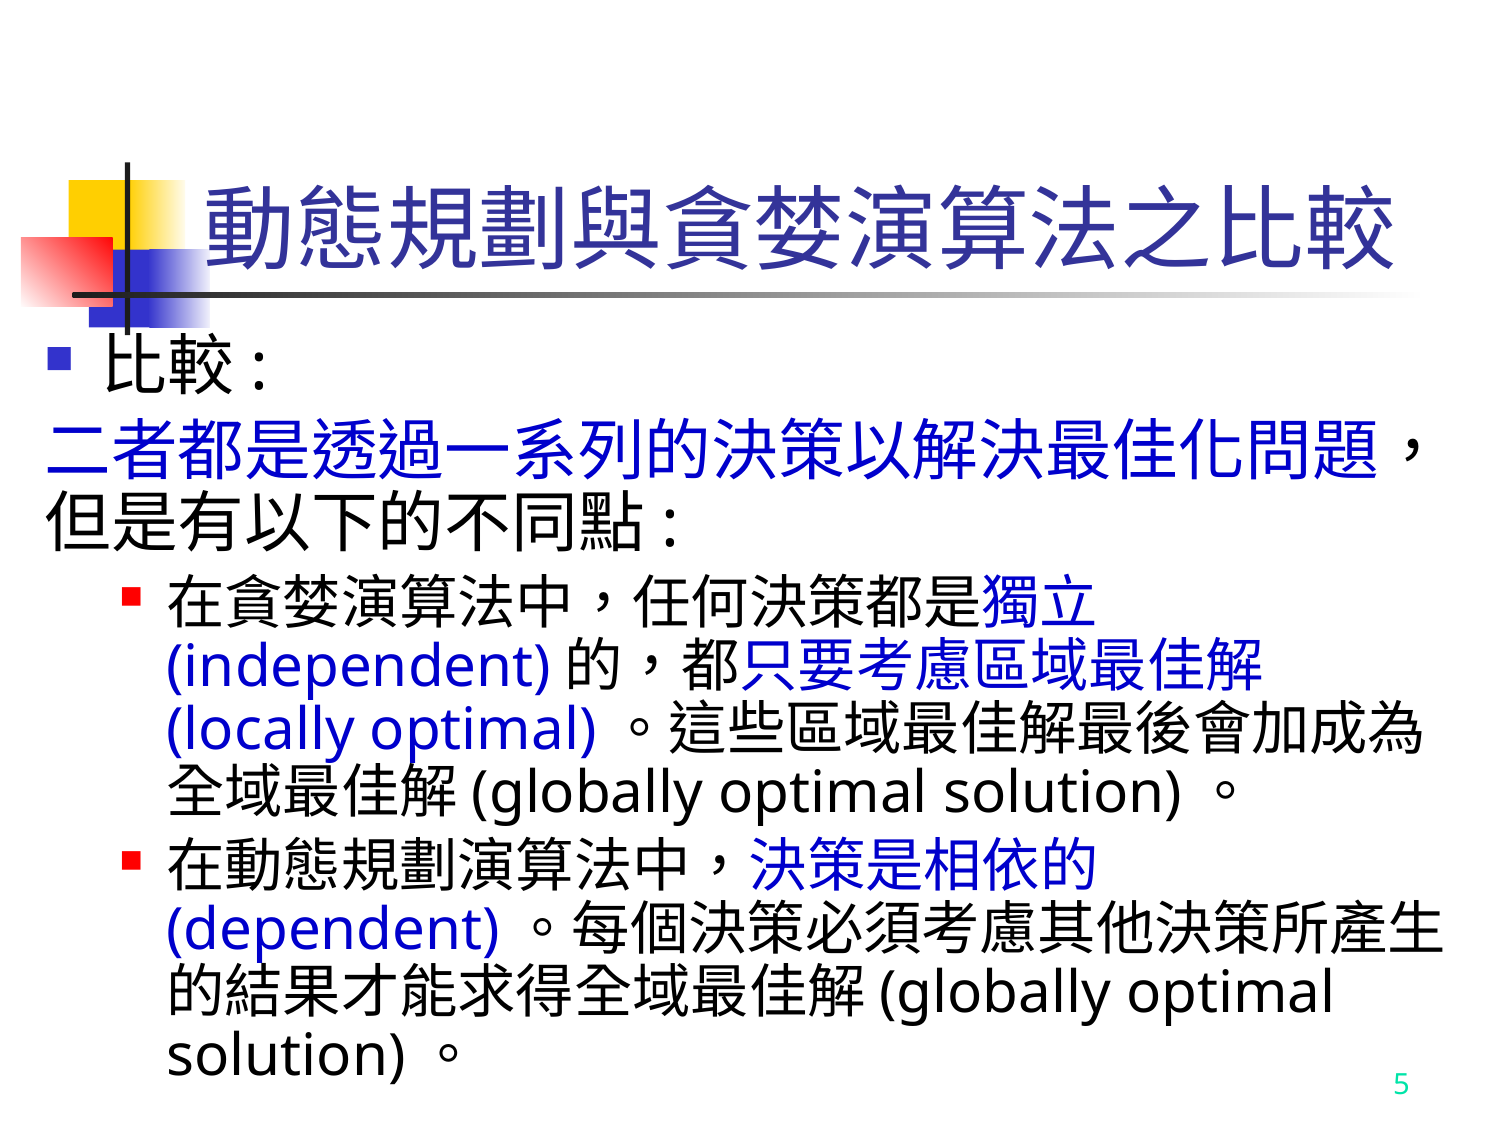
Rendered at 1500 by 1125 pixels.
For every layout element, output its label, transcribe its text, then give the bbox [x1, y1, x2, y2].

list 比較: 二者都是透過一系列的決策以解決最佳化問題，但是有以下的不同點: 在貪婪演算法中，任何決策都是獨立(independent)的，都只要考慮區域最佳解(locally optimal)。這些區域最佳解最後會加成為全域最佳解(globally optimal solution)。 在動態規劃演算法中，決策是相依的(dependent)。每個決策必須考慮其他決策所產生的結果才能求得全域最佳解(globally optimal solution)。 [29, 324, 1471, 1000]
title 動態規劃與貪婪演算法之比較 [188, 101, 1468, 289]
slide_number 5 [1112, 1037, 1426, 1113]
